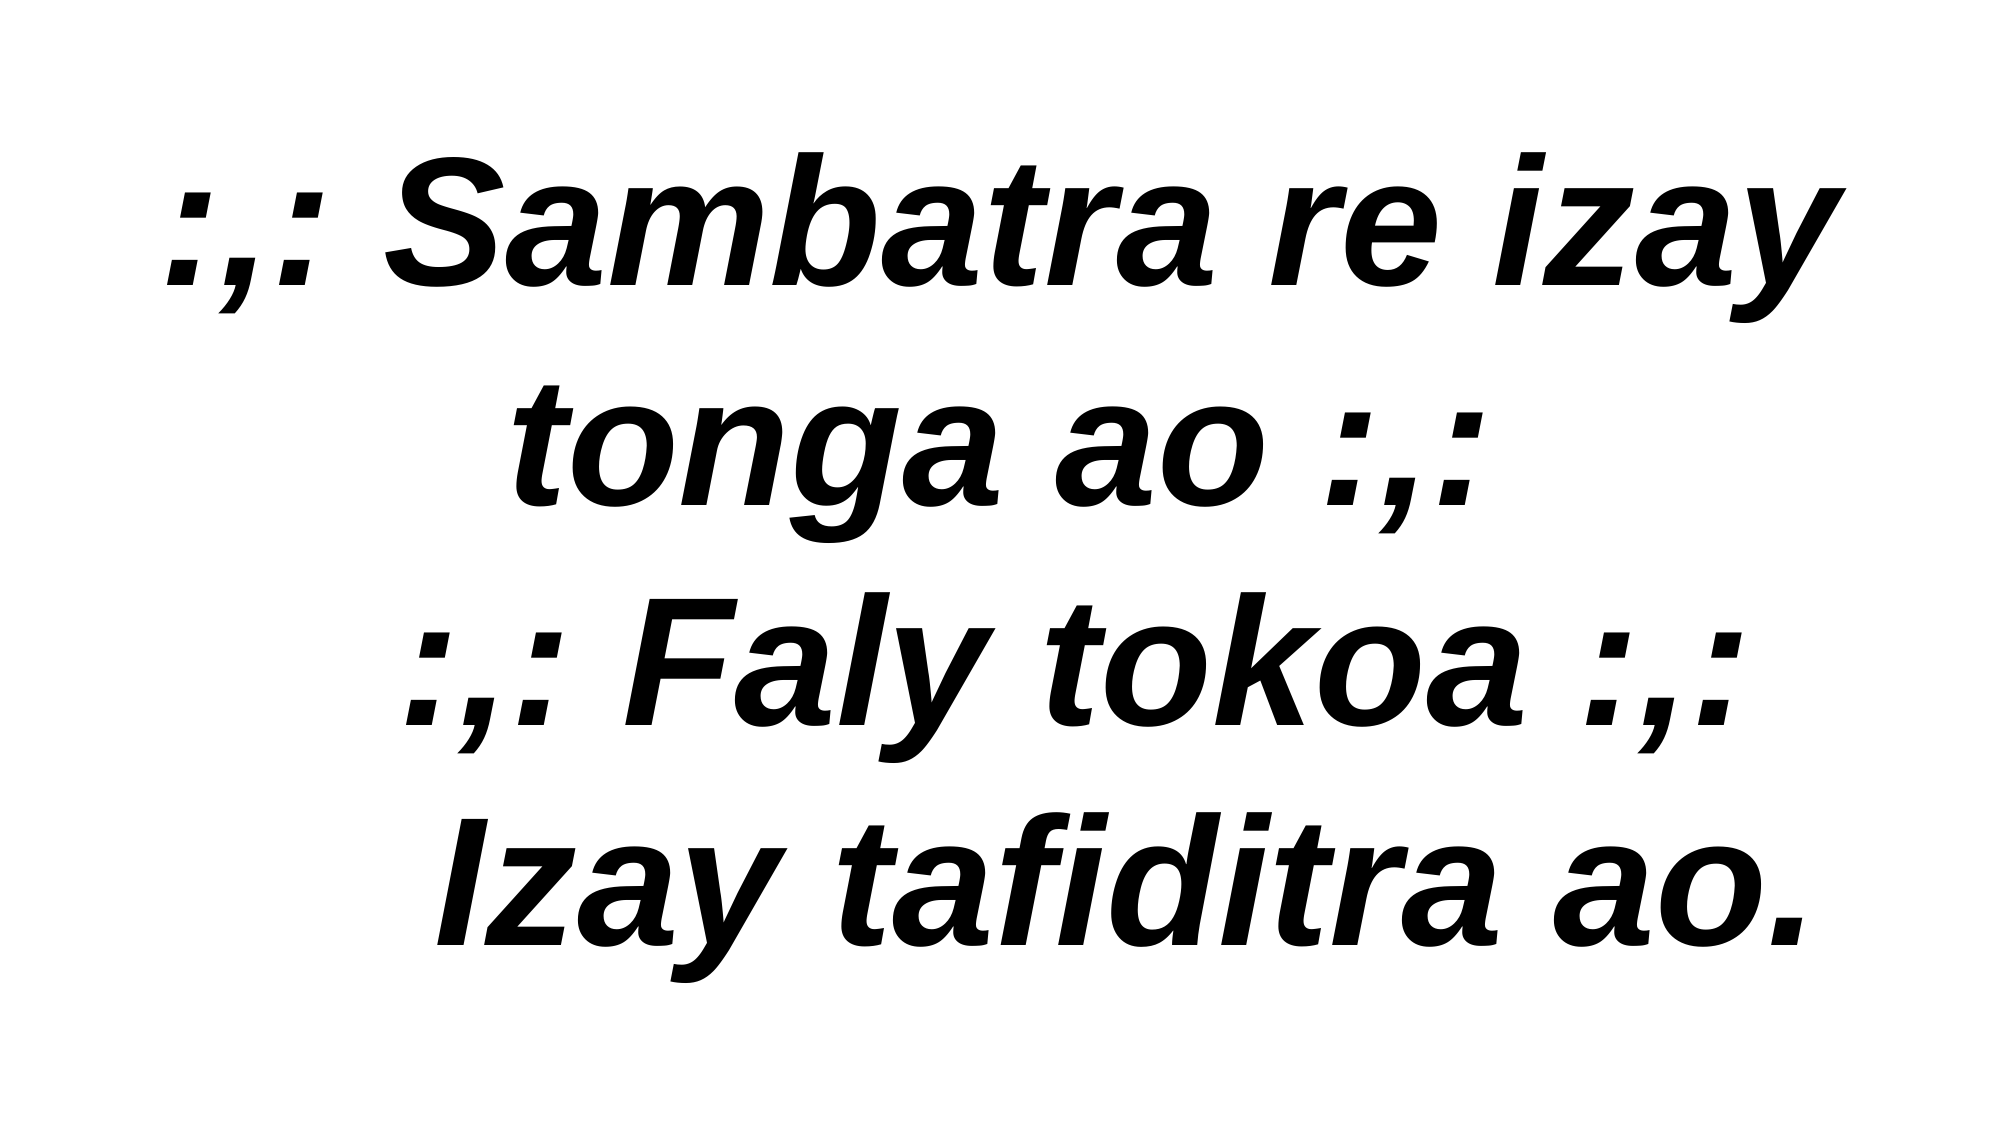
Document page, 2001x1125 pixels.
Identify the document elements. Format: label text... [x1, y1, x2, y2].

text_box :,: Sambatra re izay tonga ao :,: :,: Faly tokoa :,: Izay tafiditra ao. [0, 94, 2000, 990]
